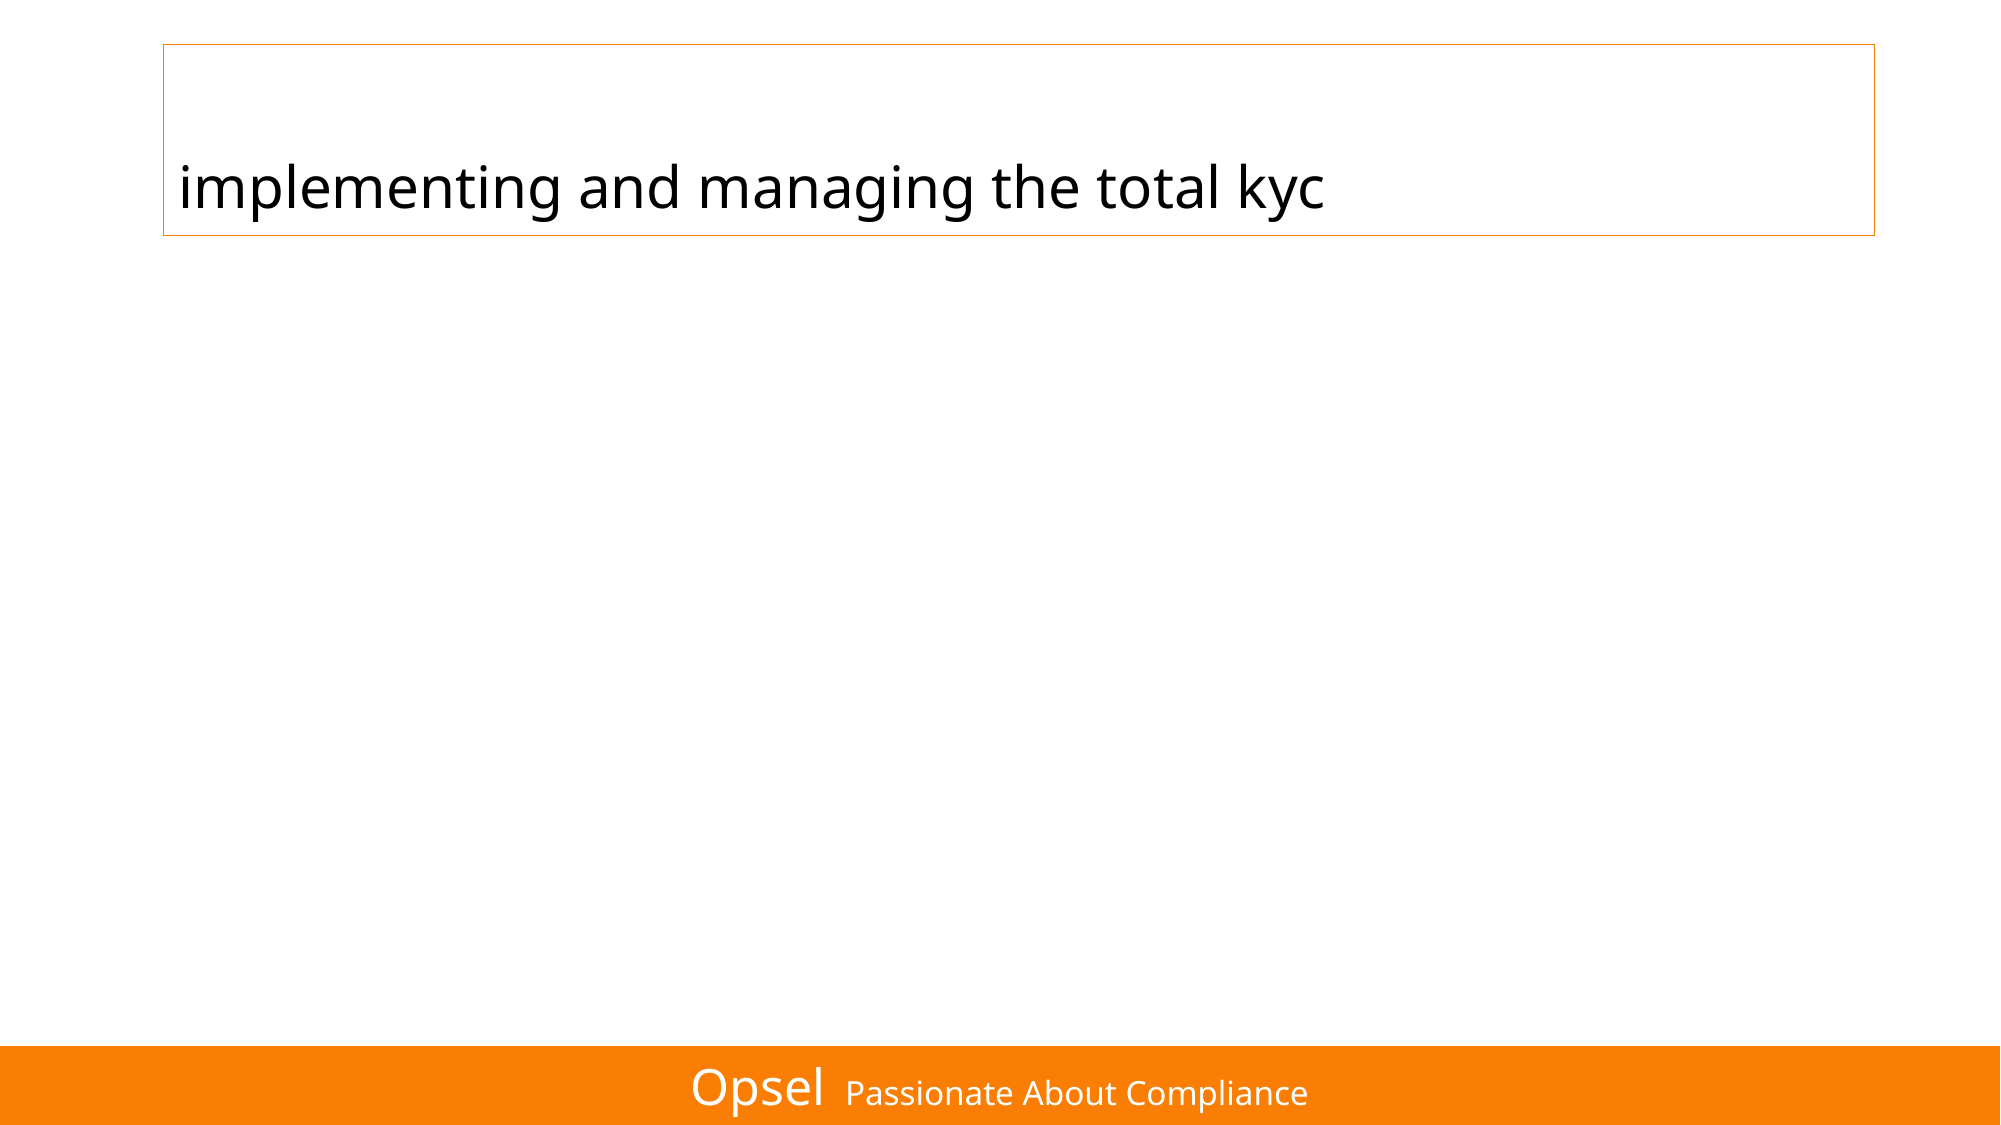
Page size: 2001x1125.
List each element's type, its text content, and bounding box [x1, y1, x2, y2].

text_box Opsel Passionate About Compliance [0, 1045, 2000, 1125]
title implementing and managing the total kyc [163, 44, 1875, 236]
